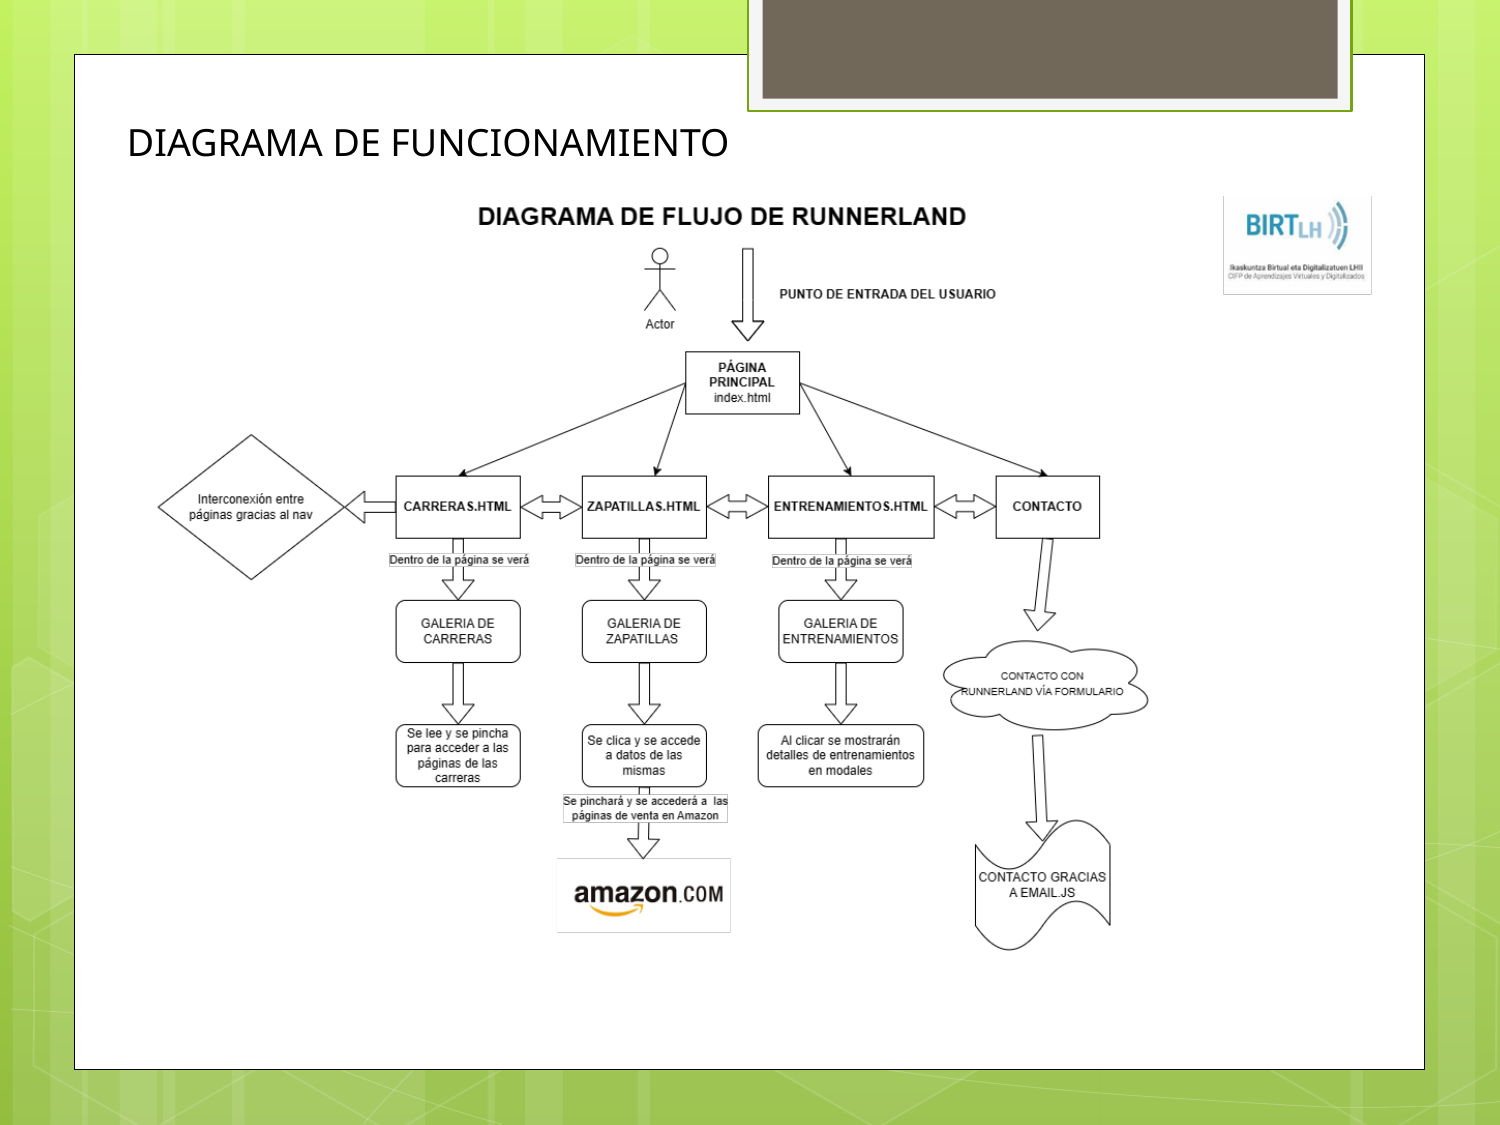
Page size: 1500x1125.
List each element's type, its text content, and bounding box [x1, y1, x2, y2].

text_box DIAGRAMA DE FUNCIONAMIENTO [112, 112, 786, 172]
picture [0, 196, 1500, 953]
